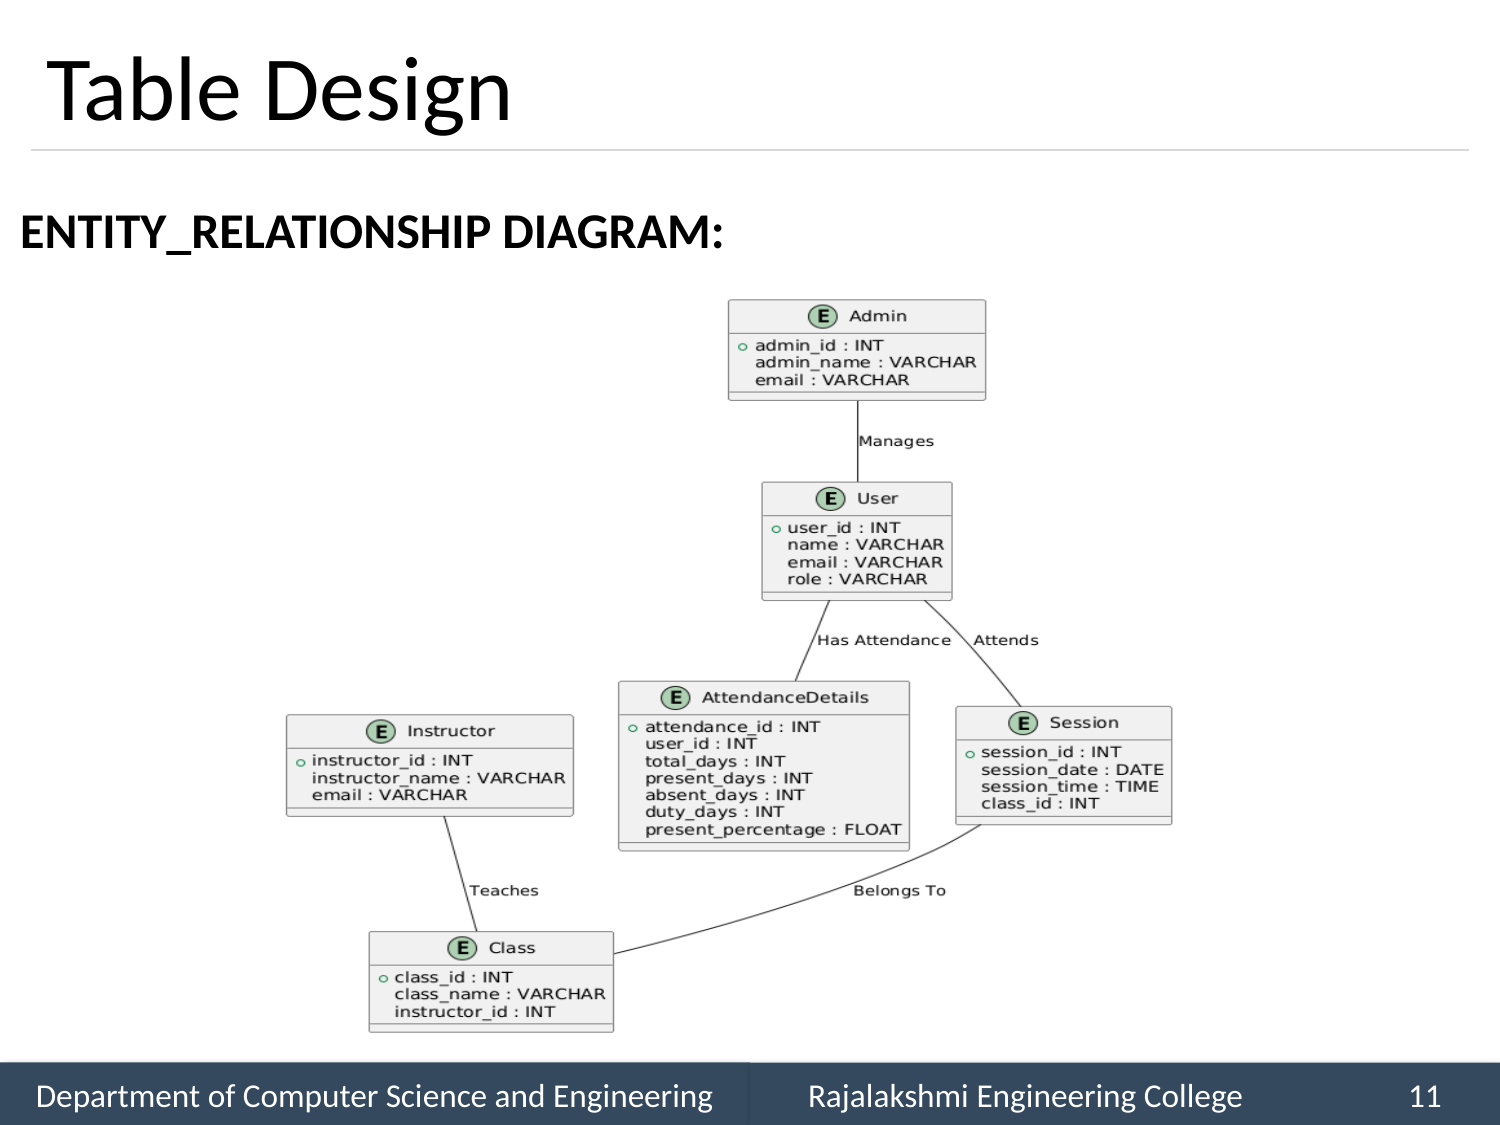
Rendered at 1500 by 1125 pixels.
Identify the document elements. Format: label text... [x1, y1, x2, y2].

text_box ENTITY_RELATIONSHIP DIAGRAM: [5, 190, 1498, 1115]
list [277, 292, 1179, 1038]
title Table Design [31, 17, 1469, 150]
